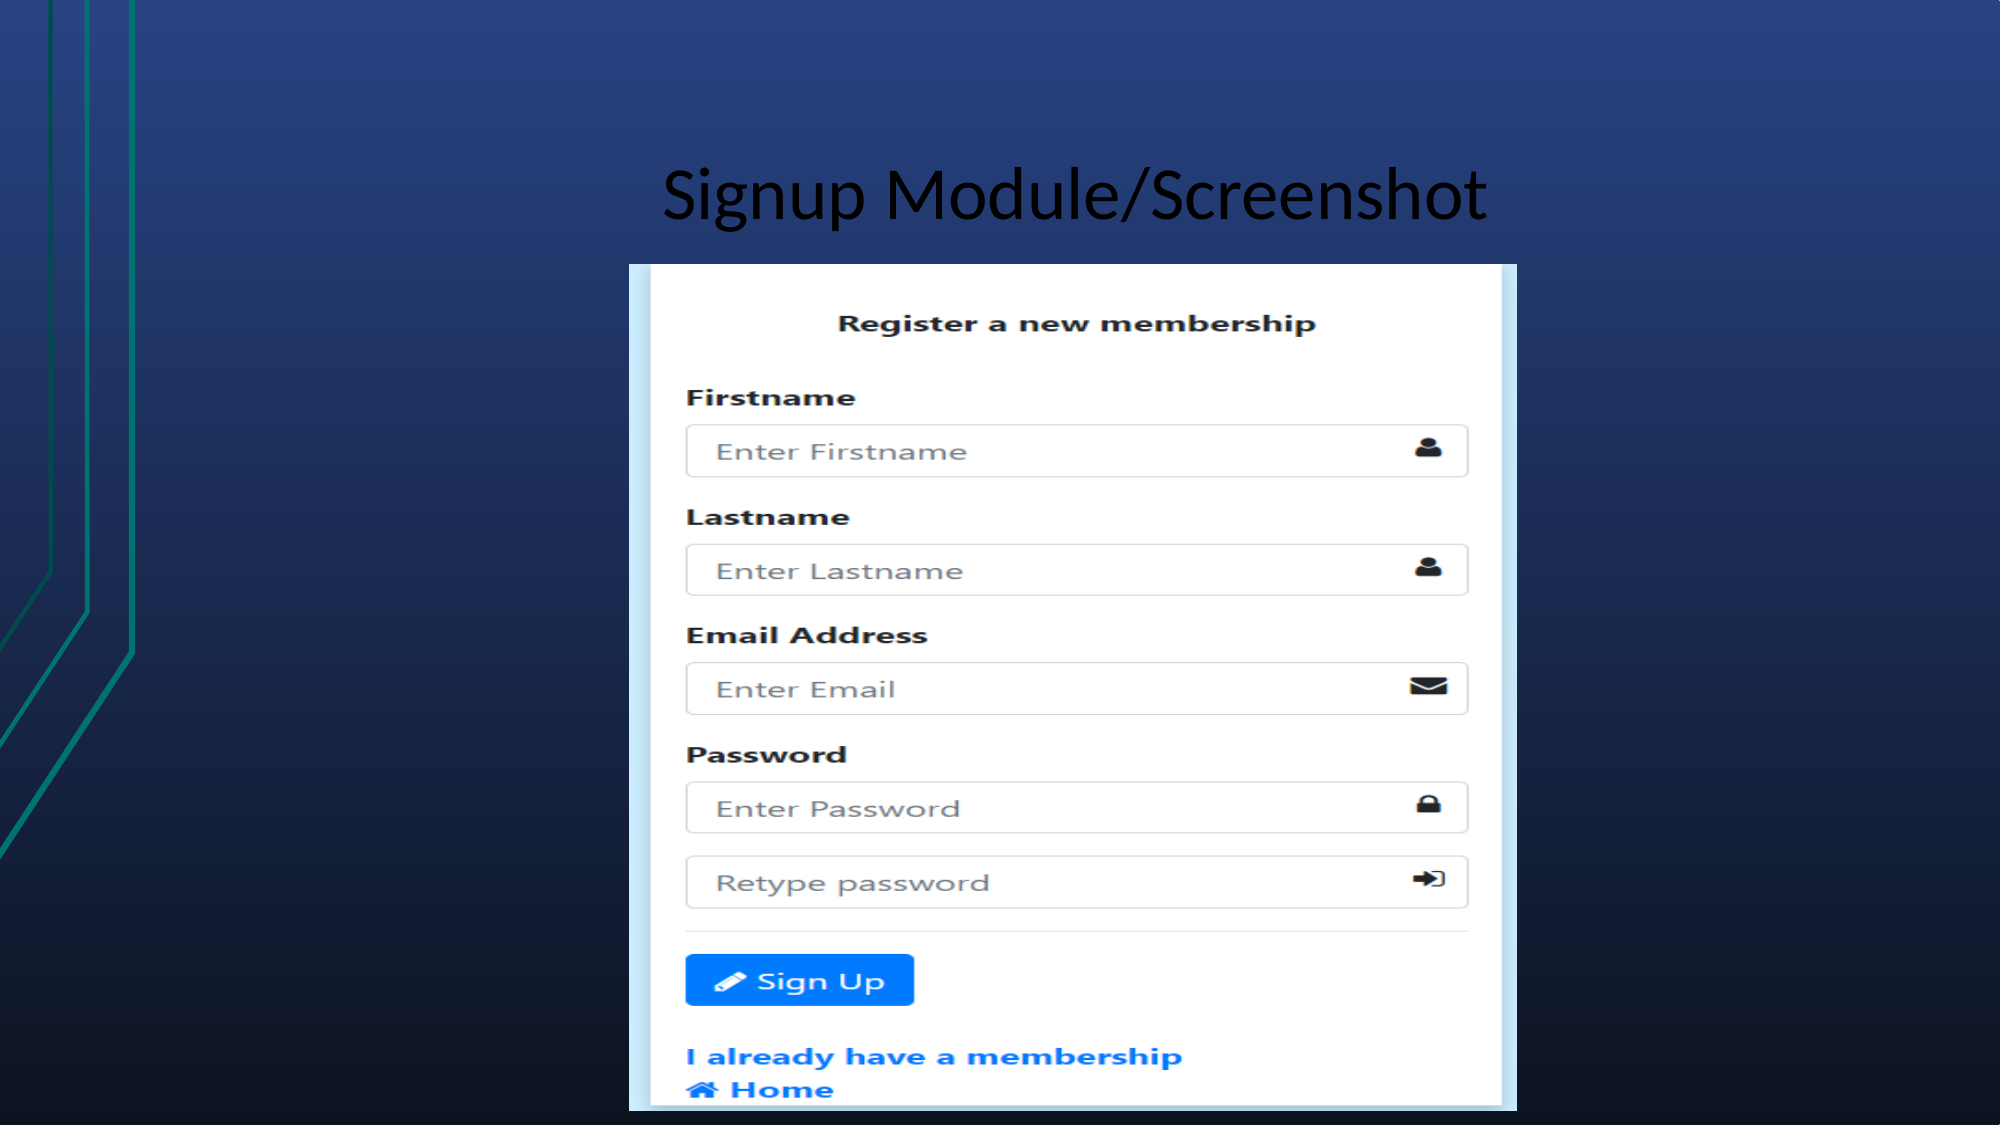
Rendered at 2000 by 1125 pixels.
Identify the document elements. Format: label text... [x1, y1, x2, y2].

picture [628, 264, 1517, 1111]
title Signup Module/Screenshot [199, 45, 1900, 246]
